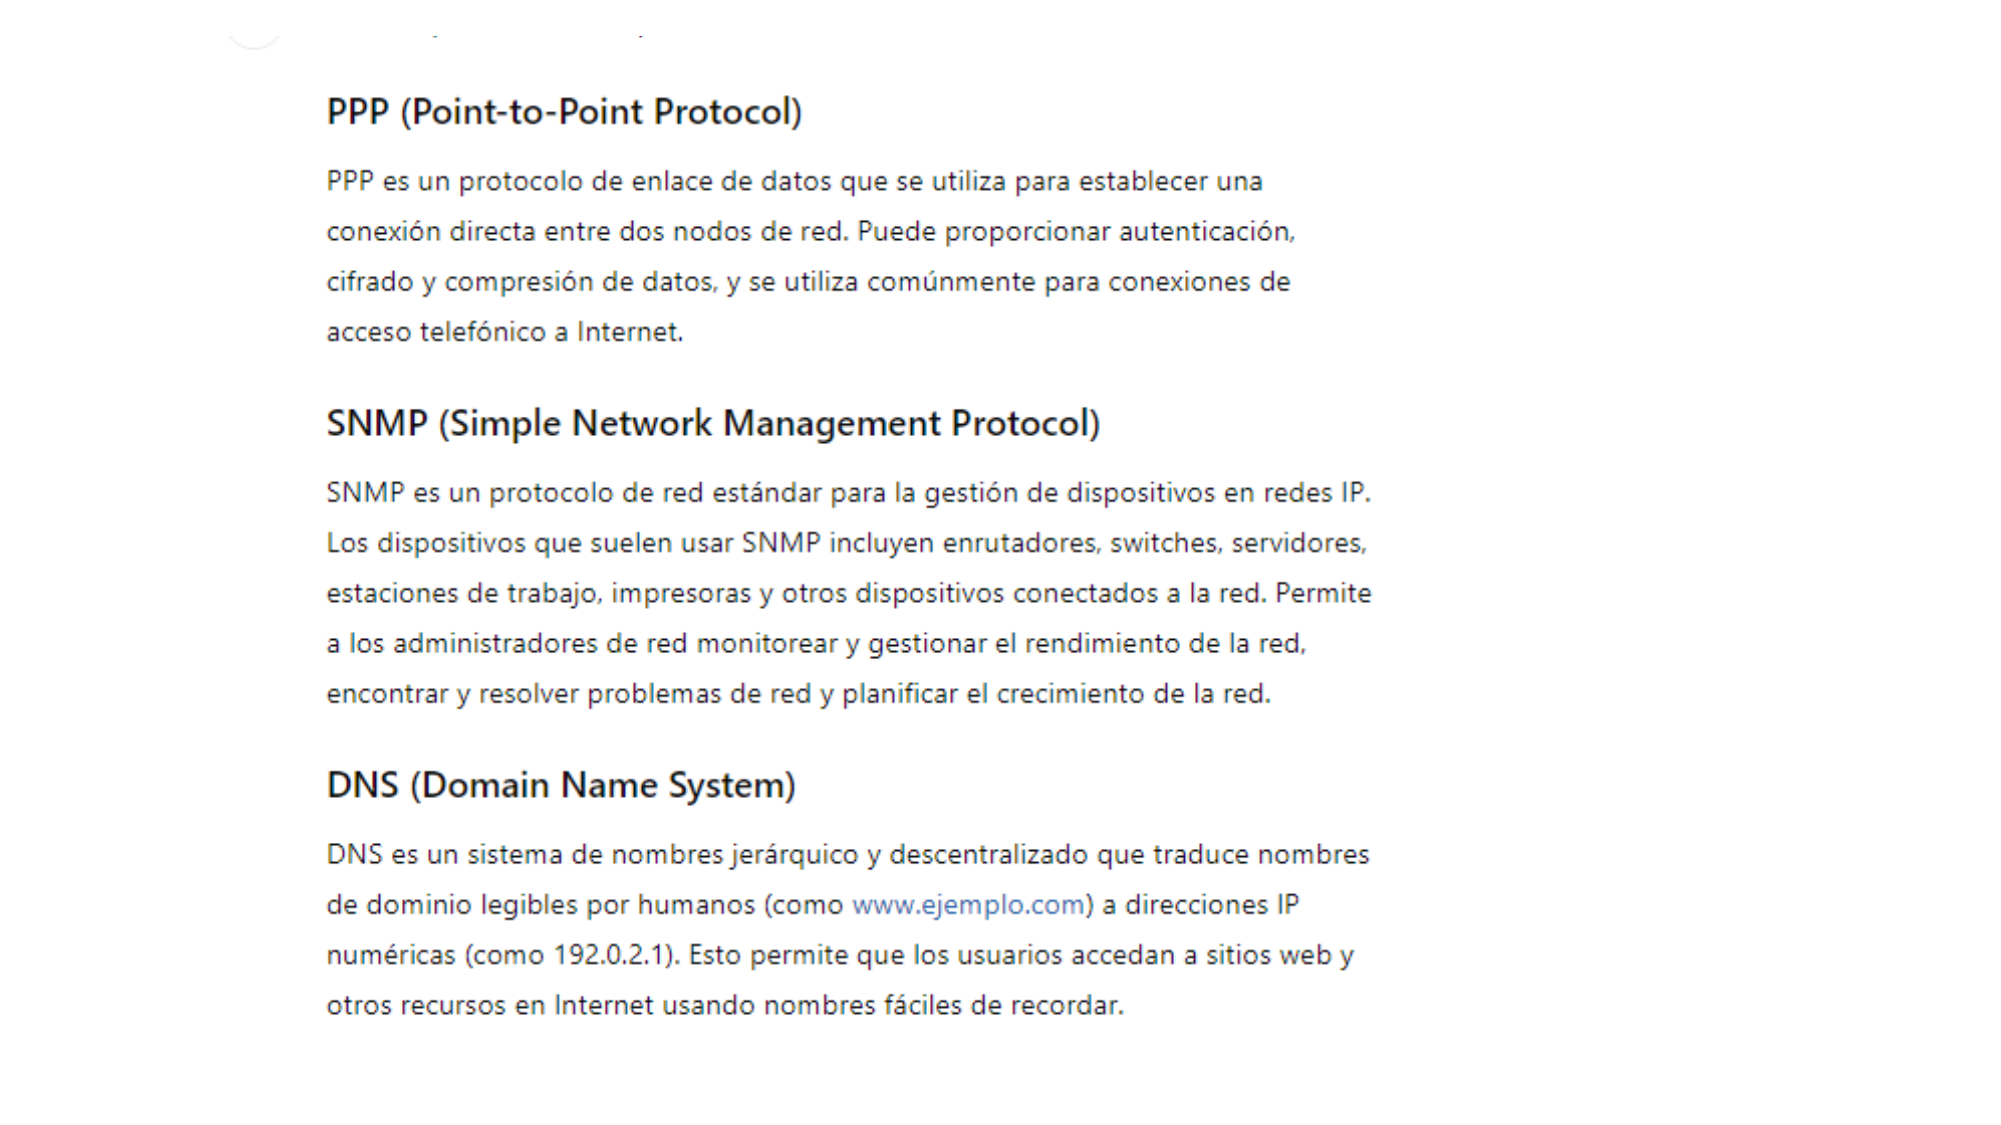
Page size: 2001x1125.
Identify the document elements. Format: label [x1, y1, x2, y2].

picture [111, 36, 1451, 1043]
